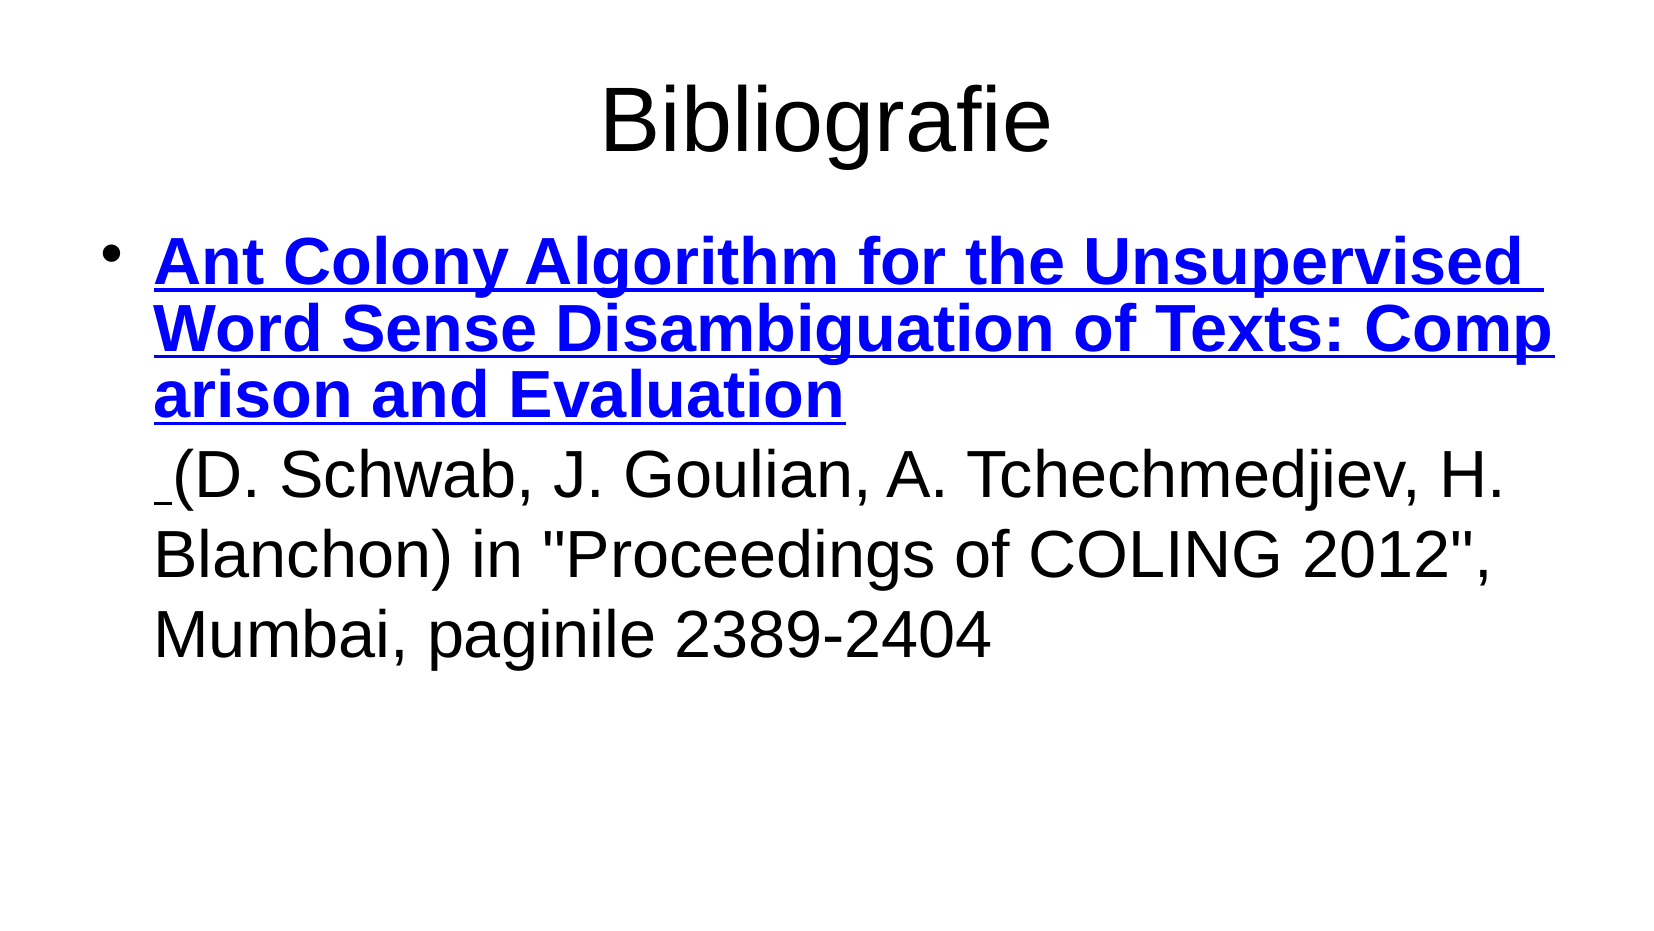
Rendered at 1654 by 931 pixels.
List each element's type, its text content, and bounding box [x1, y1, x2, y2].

text_box Ant Colony Algorithm for the Unsupervised Word Sense Disambiguation of Texts: Comparison and Evaluation (D. Schwab, J. Goulian, A. Tchechmedjiev, H. Blanchon) in "Proceedings of COLING 2012", Mumbai, paginile 2389-2404 [82, 217, 1571, 757]
text_box Bibliografie [82, 37, 1571, 193]
